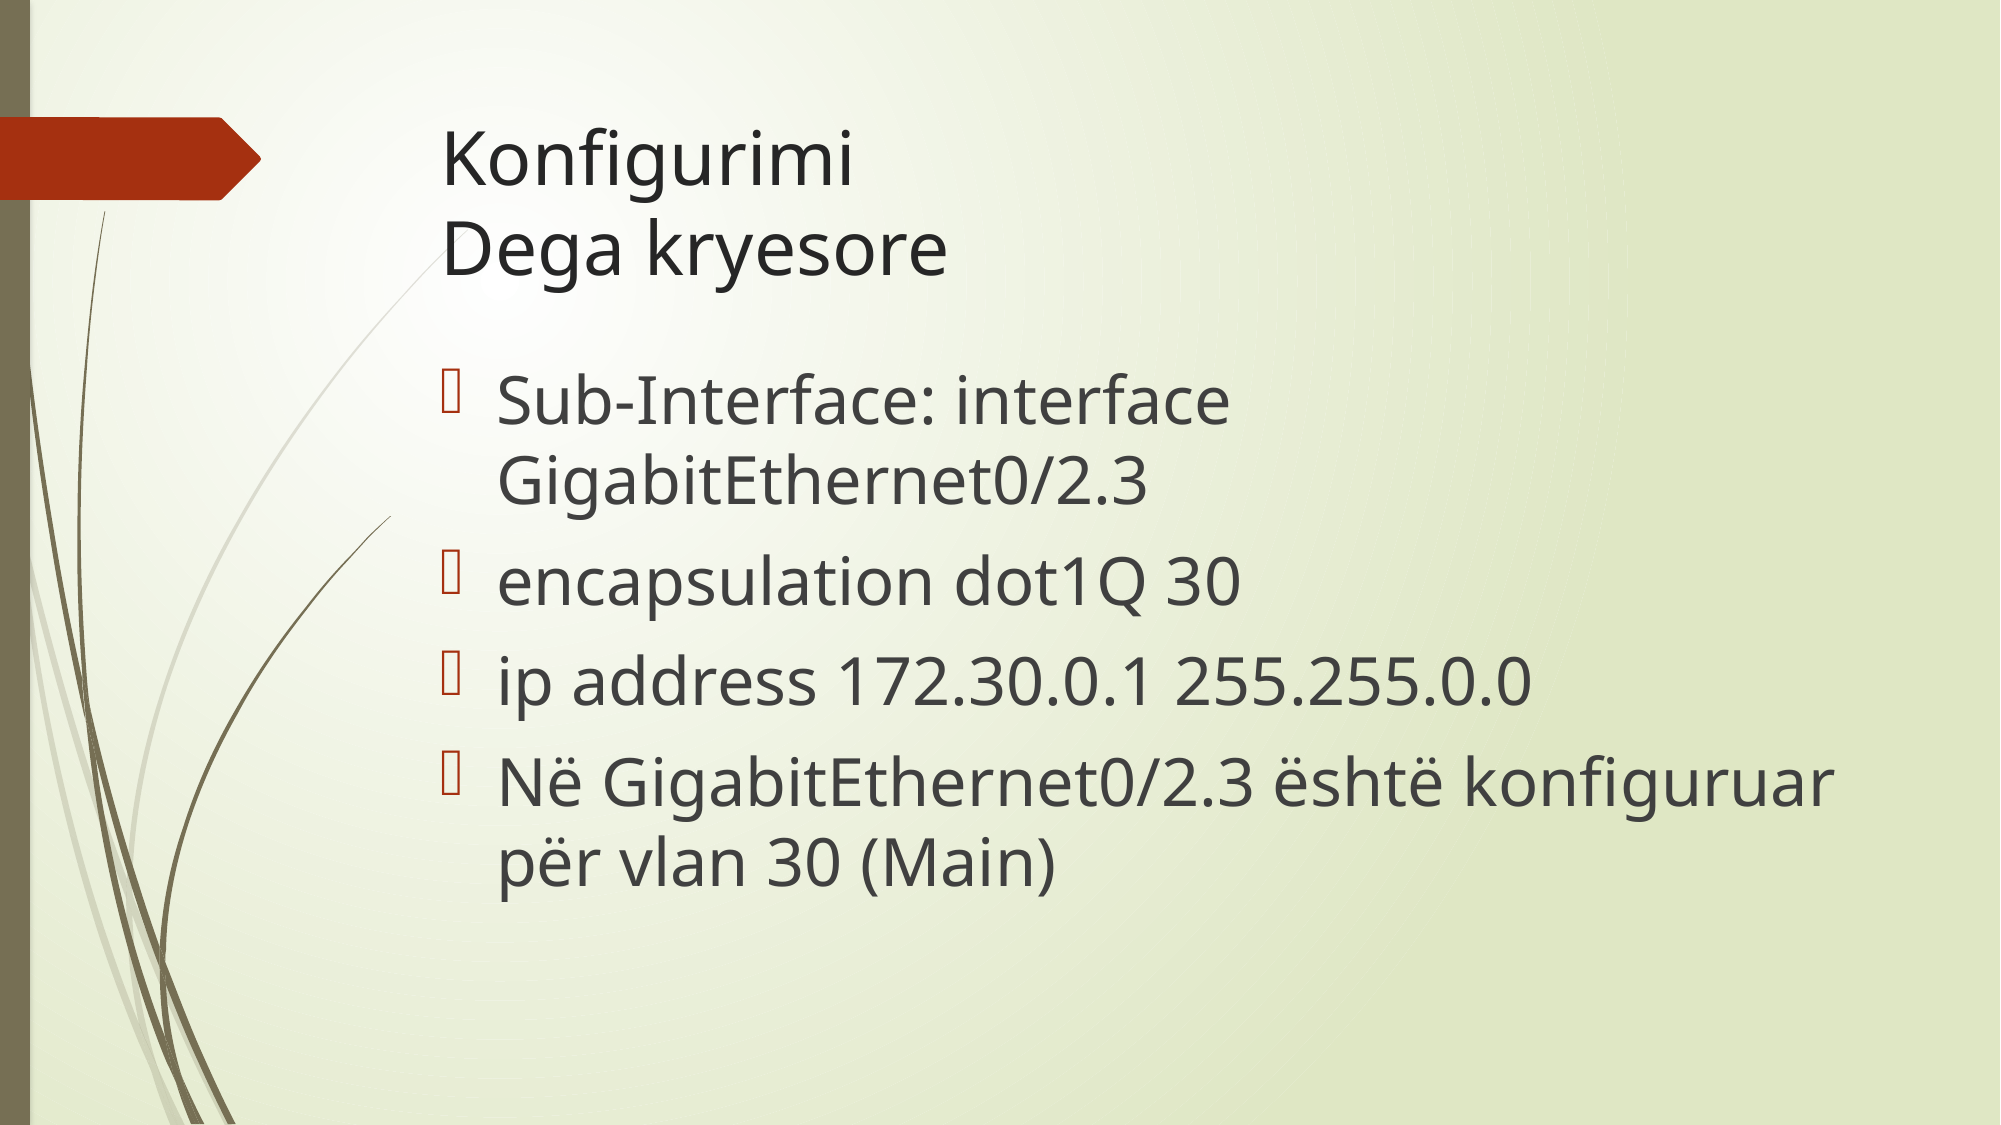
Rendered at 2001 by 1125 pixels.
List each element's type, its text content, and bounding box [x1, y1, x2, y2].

list Sub-Interface: interface GigabitEthernet0/2.3 encapsulation dot1Q 30 ip address 172.30.0.1 255.255.0.0 Në GigabitEthernet0/2.3 është konfiguruar për vlan 30 (Main) [424, 350, 1888, 970]
title Konfigurimi Dega kryesore [425, 102, 1888, 313]
